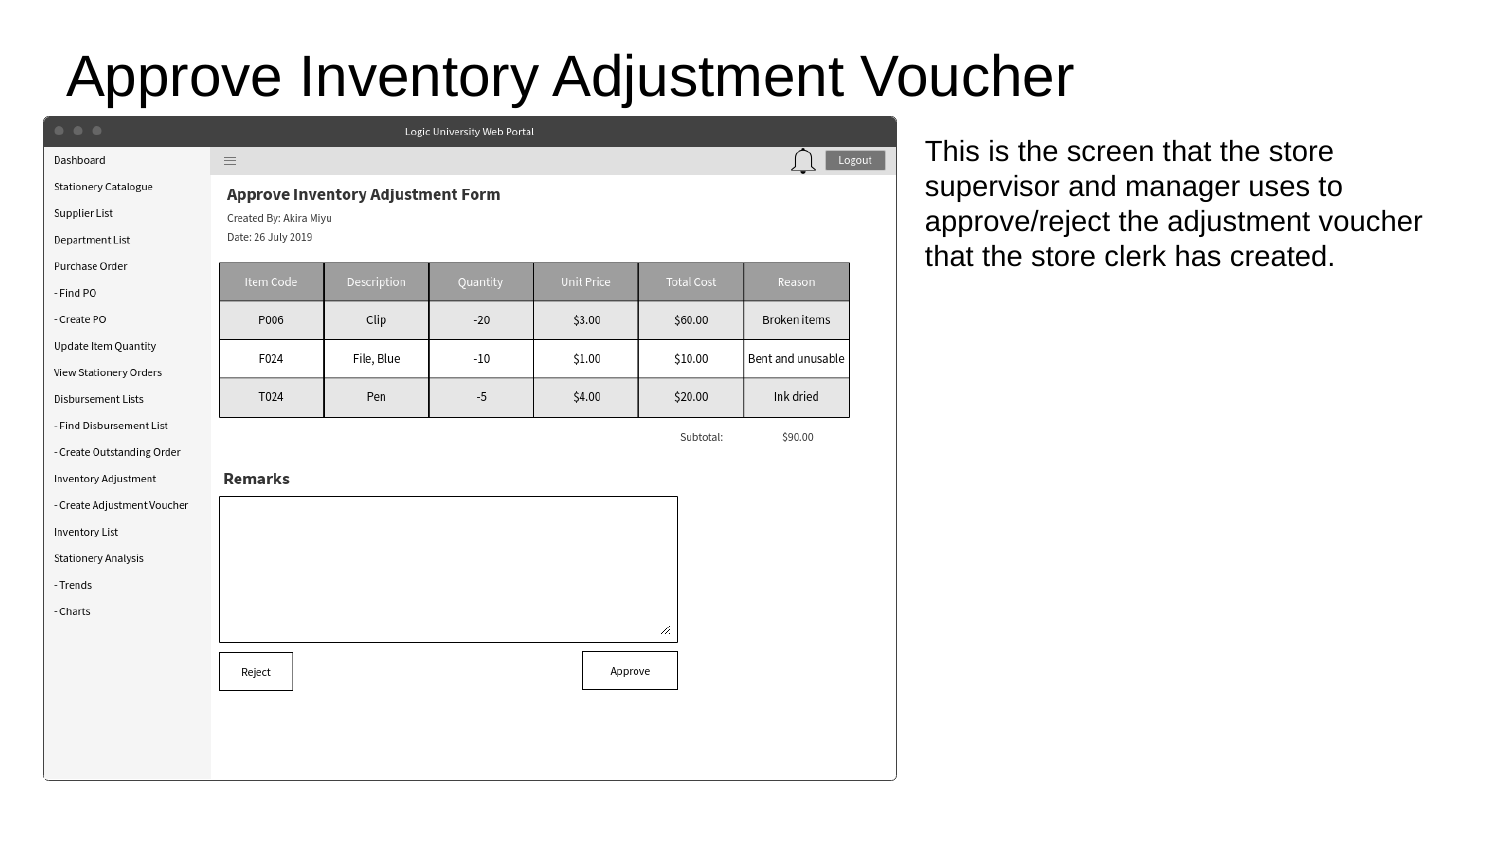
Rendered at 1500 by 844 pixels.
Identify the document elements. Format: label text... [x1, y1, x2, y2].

title Approve Inventory Adjustment Voucher [51, 23, 1449, 117]
text_box This is the screen that the store supervisor and manager uses to approve/reject the adjustment voucher that the store clerk has created. [911, 116, 1443, 784]
picture [35, 116, 911, 795]
